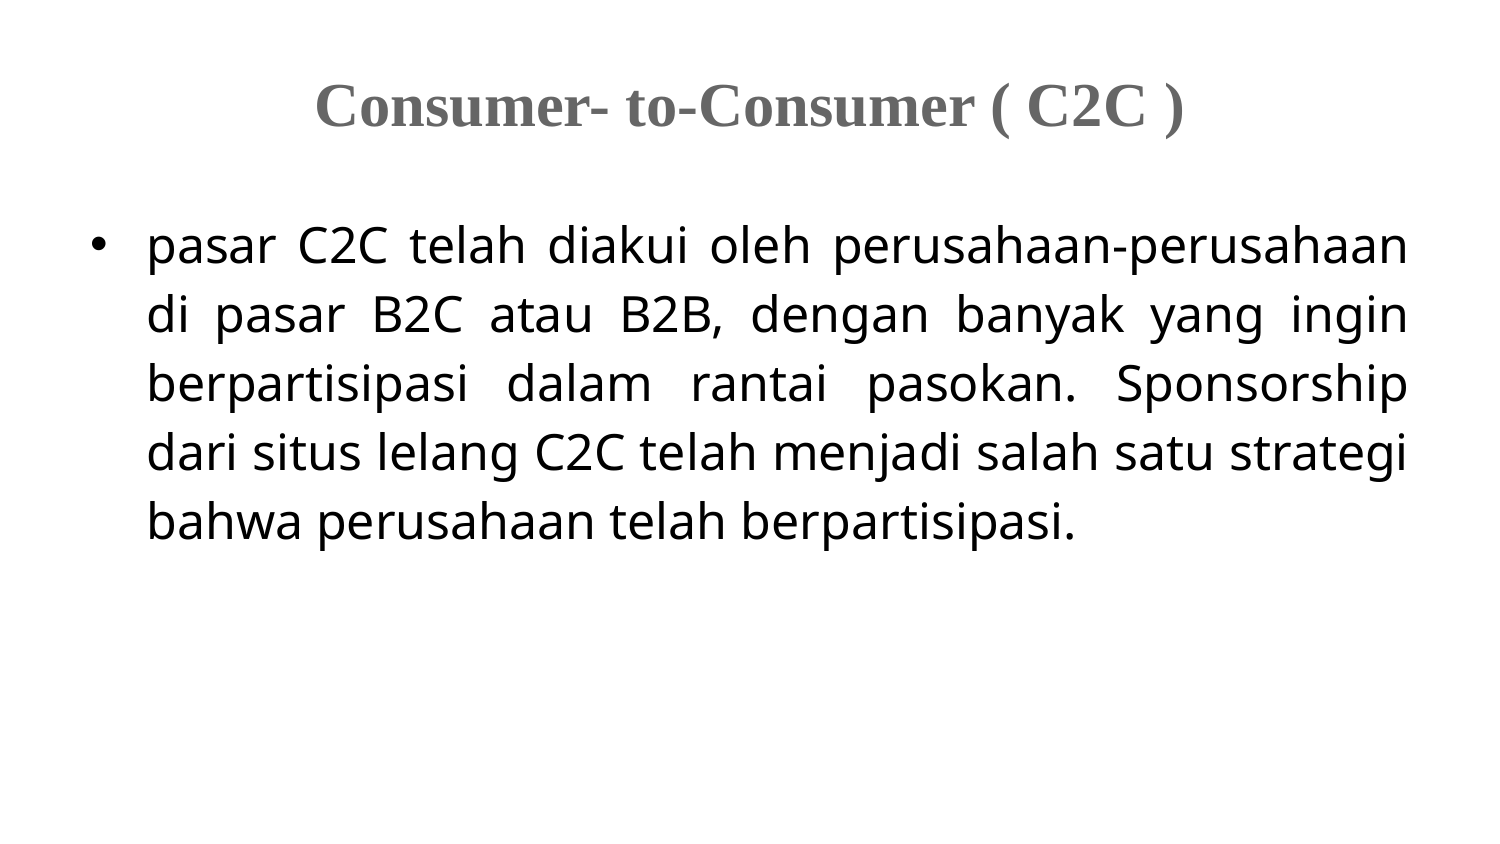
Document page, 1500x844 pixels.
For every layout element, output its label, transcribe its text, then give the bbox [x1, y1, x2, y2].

title Consumer- to-Consumer ( C2C ) [75, 0, 1425, 196]
list pasar C2C telah diakui oleh perusahaan-perusahaan di pasar B2C atau B2B, dengan banyak yang ingin berpartisipasi dalam rantai pasokan. Sponsorship dari situs lelang C2C telah menjadi salah satu strategi bahwa perusahaan telah berpartisipasi. [75, 196, 1425, 754]
